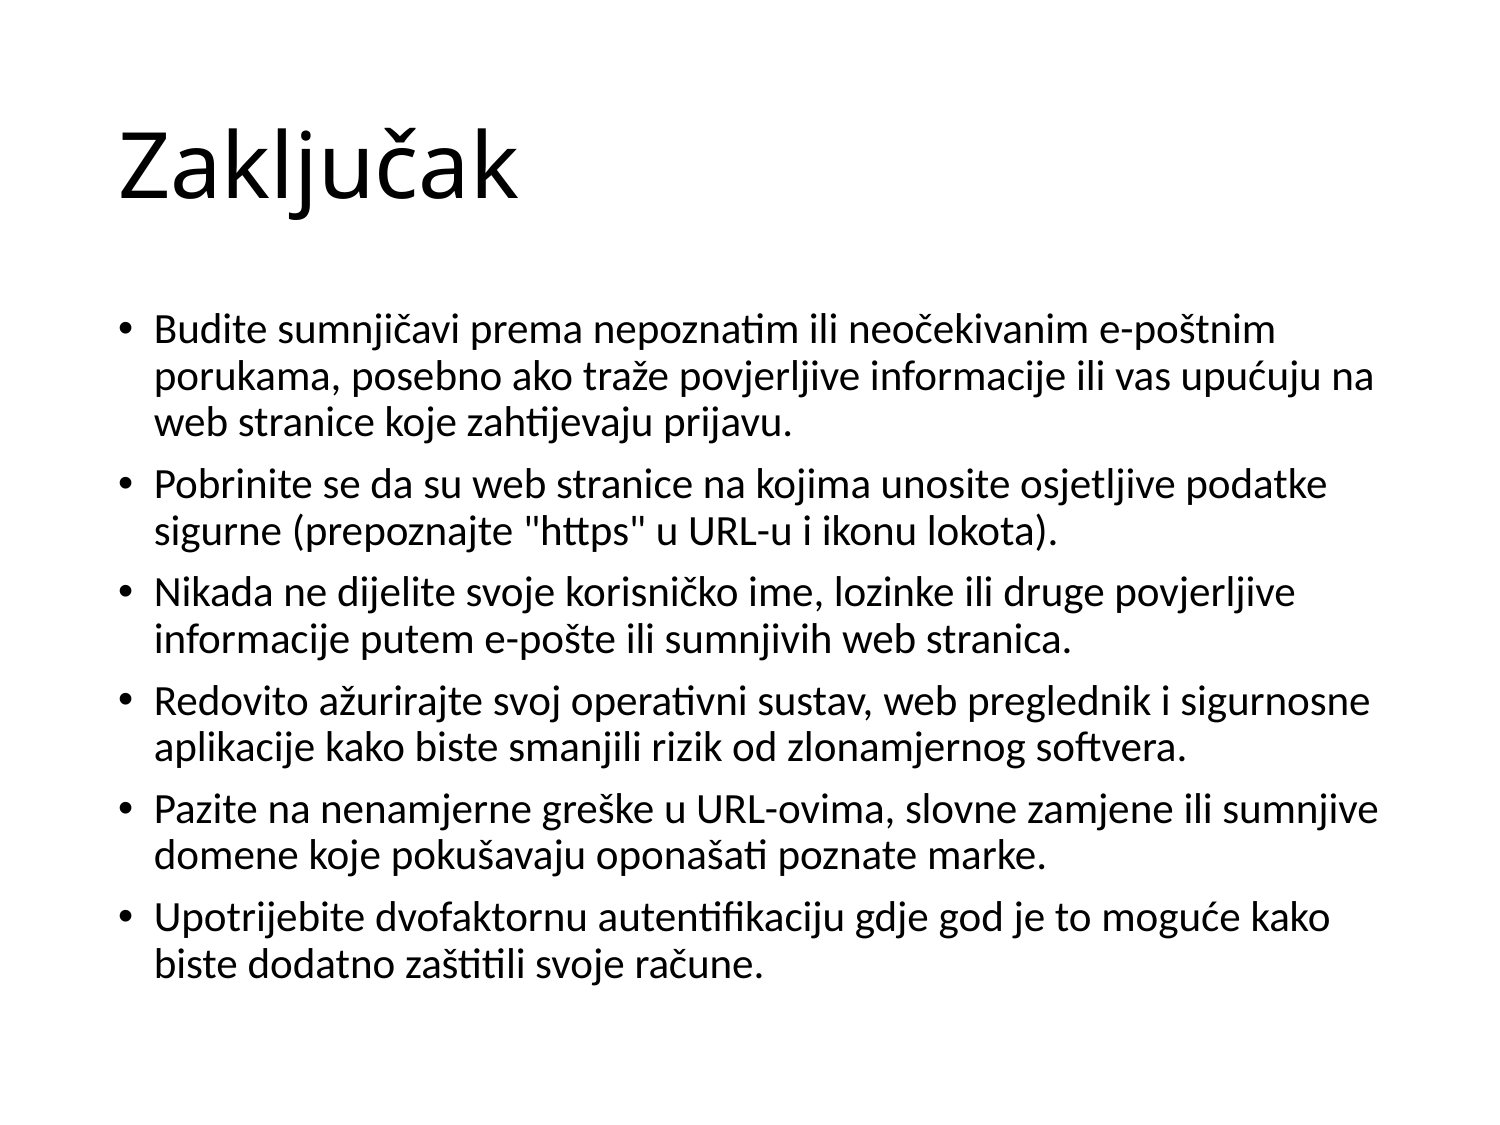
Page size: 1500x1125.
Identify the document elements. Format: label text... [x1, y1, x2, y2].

title Zaključak [103, 59, 1397, 278]
list Budite sumnjičavi prema nepoznatim ili neočekivanim e-poštnim porukama, posebno ako traže povjerljive informacije ili vas upućuju na web stranice koje zahtijevaju prijavu. Pobrinite se da su web stranice na kojima unosite osjetljive podatke sigurne (prepoznajte "https" u URL-u i ikonu lokota). Nikada ne dijelite svoje korisničko ime, lozinke ili druge povjerljive informacije putem e-pošte ili sumnjivih web stranica. Redovito ažurirajte svoj operativni sustav, web preglednik i sigurnosne aplikacije kako biste smanjili rizik od zlonamjernog softvera. Pazite na nenamjerne greške u URL-ovima, slovne zamjene ili sumnjive domene koje pokušavaju oponašati poznate marke. Upotrijebite dvofaktornu autentifikaciju gdje god je to moguće kako biste dodatno zaštitili svoje račune. [103, 299, 1397, 1014]
